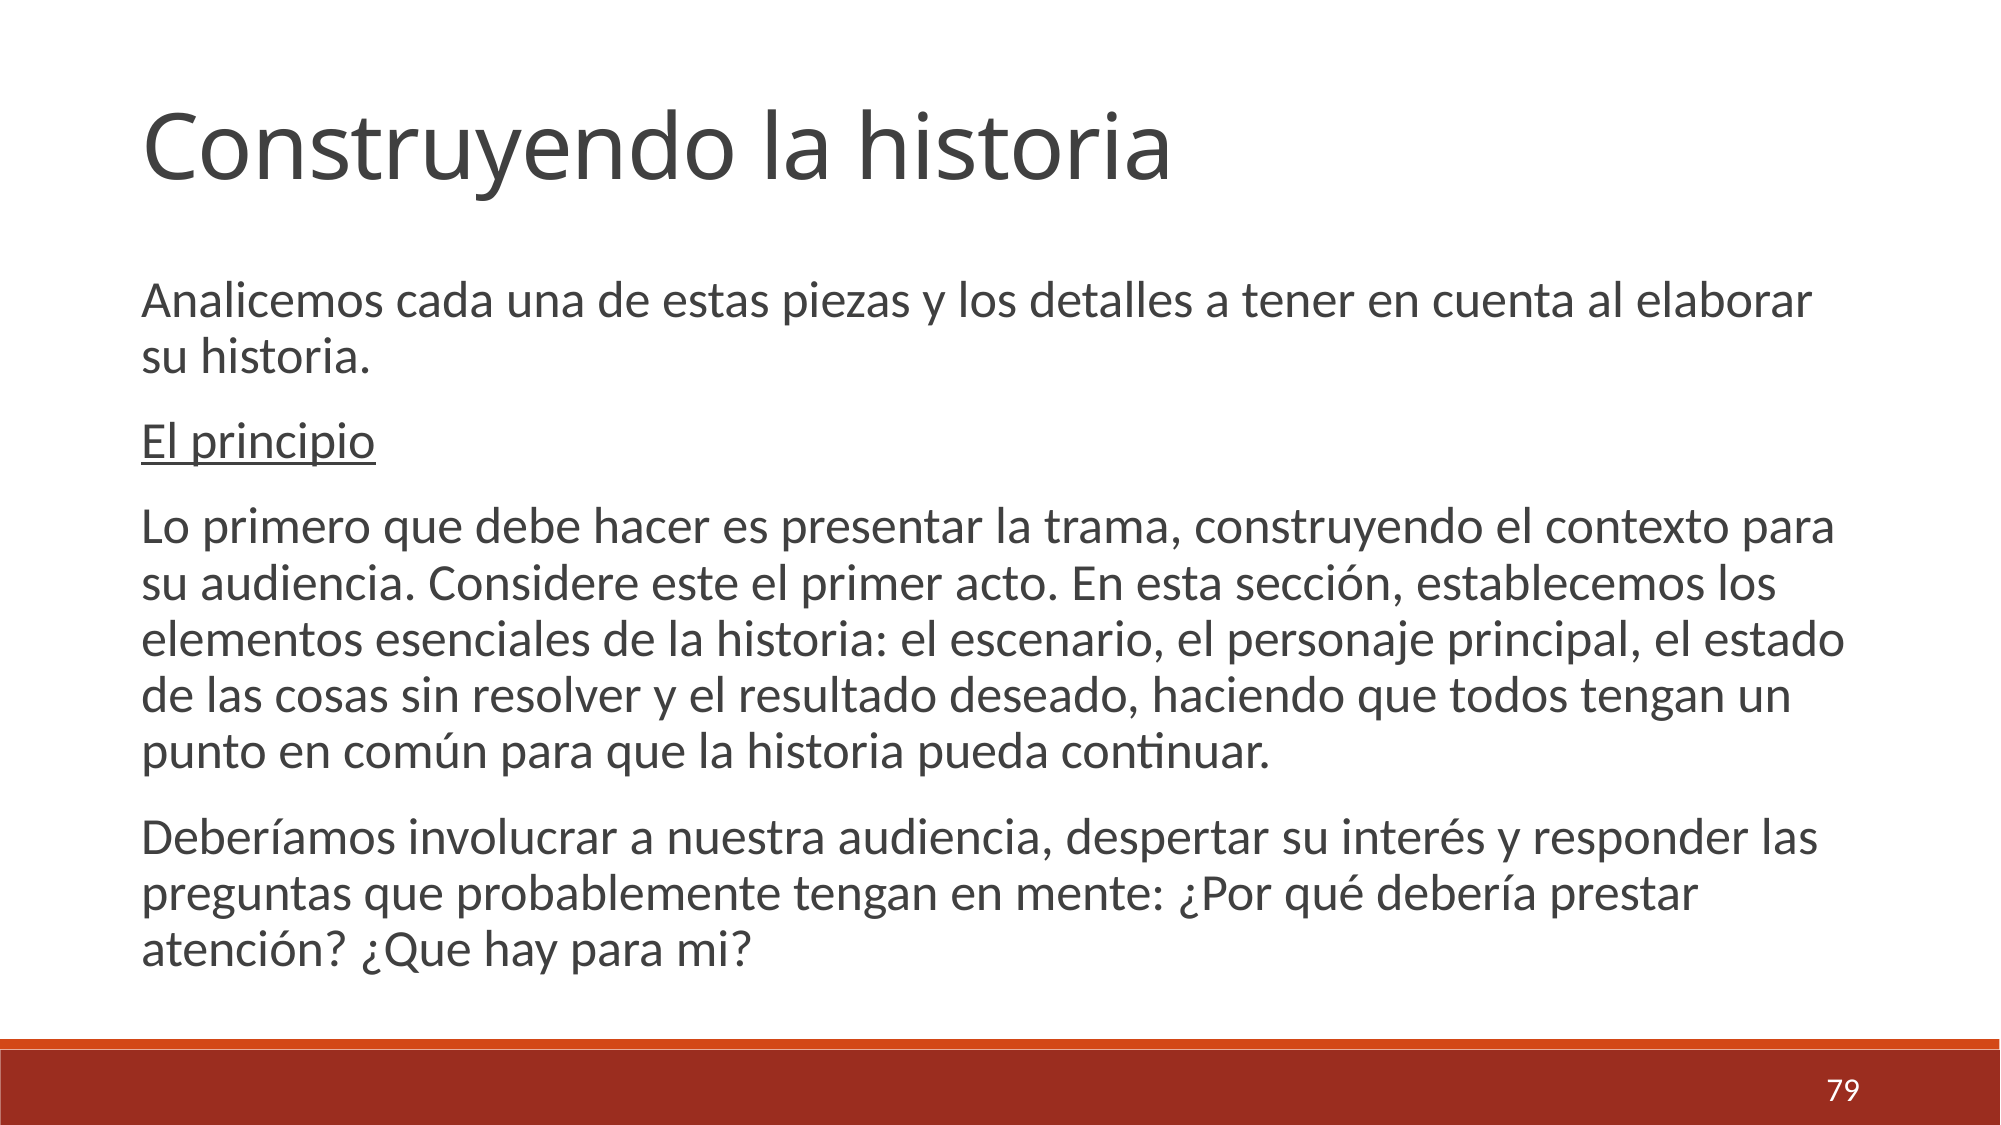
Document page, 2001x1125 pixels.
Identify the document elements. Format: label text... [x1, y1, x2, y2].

text_box Analicemos cada una de estas piezas y los detalles a tener en cuenta al elaborar su historia. El principio Lo primero que debe hacer es presentar la trama, construyendo el contexto para su audiencia. Considere este el primer acto. En esta sección, establecemos los elementos esenciales de la historia: el escenario, el personaje principal, el estado de las cosas sin resolver y el resultado deseado, haciendo que todos tengan un punto en común para que la historia pueda continuar. Deberíamos involucrar a nuestra audiencia, despertar su interés y responder las preguntas que probablemente tengan en mente: ¿Por qué debería prestar atención? ¿Que hay para mi? [126, 264, 1875, 1027]
slide_number 79 [126, 1061, 1875, 1115]
text_box Construyendo la historia [126, 97, 1821, 264]
